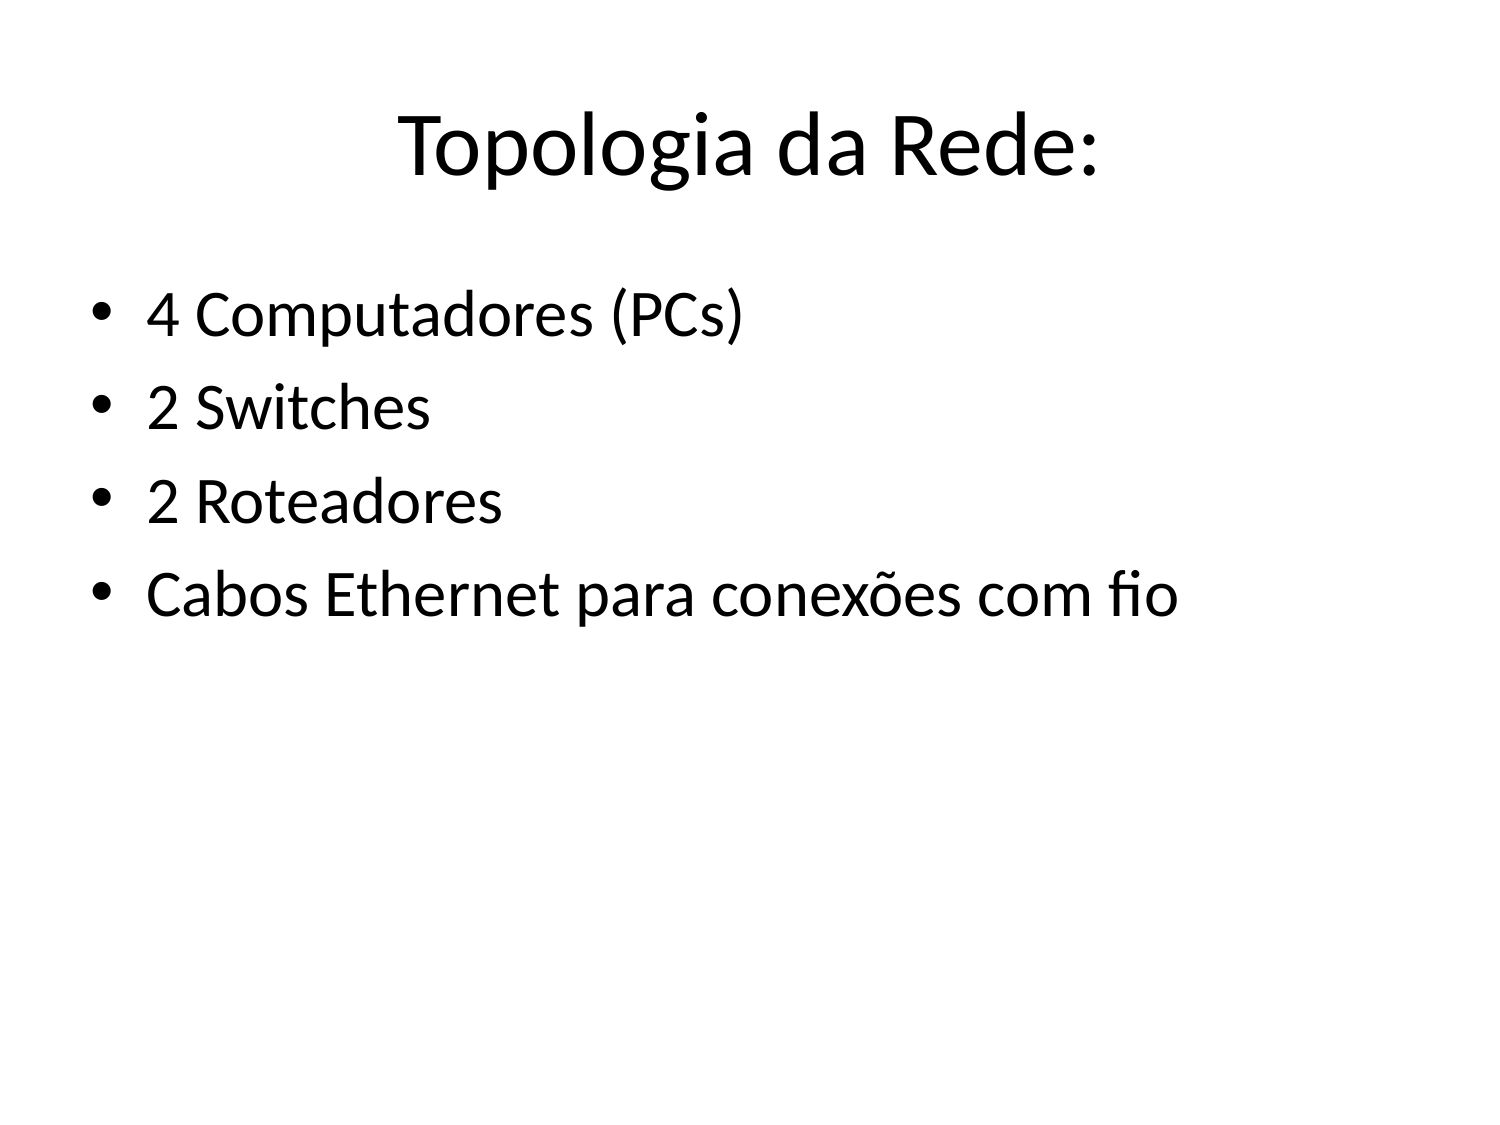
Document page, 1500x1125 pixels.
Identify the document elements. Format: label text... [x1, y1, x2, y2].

title Topologia da Rede: [75, 45, 1425, 233]
list 4 Computadores (PCs) 2 Switches 2 Roteadores Cabos Ethernet para conexões com fio [75, 262, 1425, 1005]
